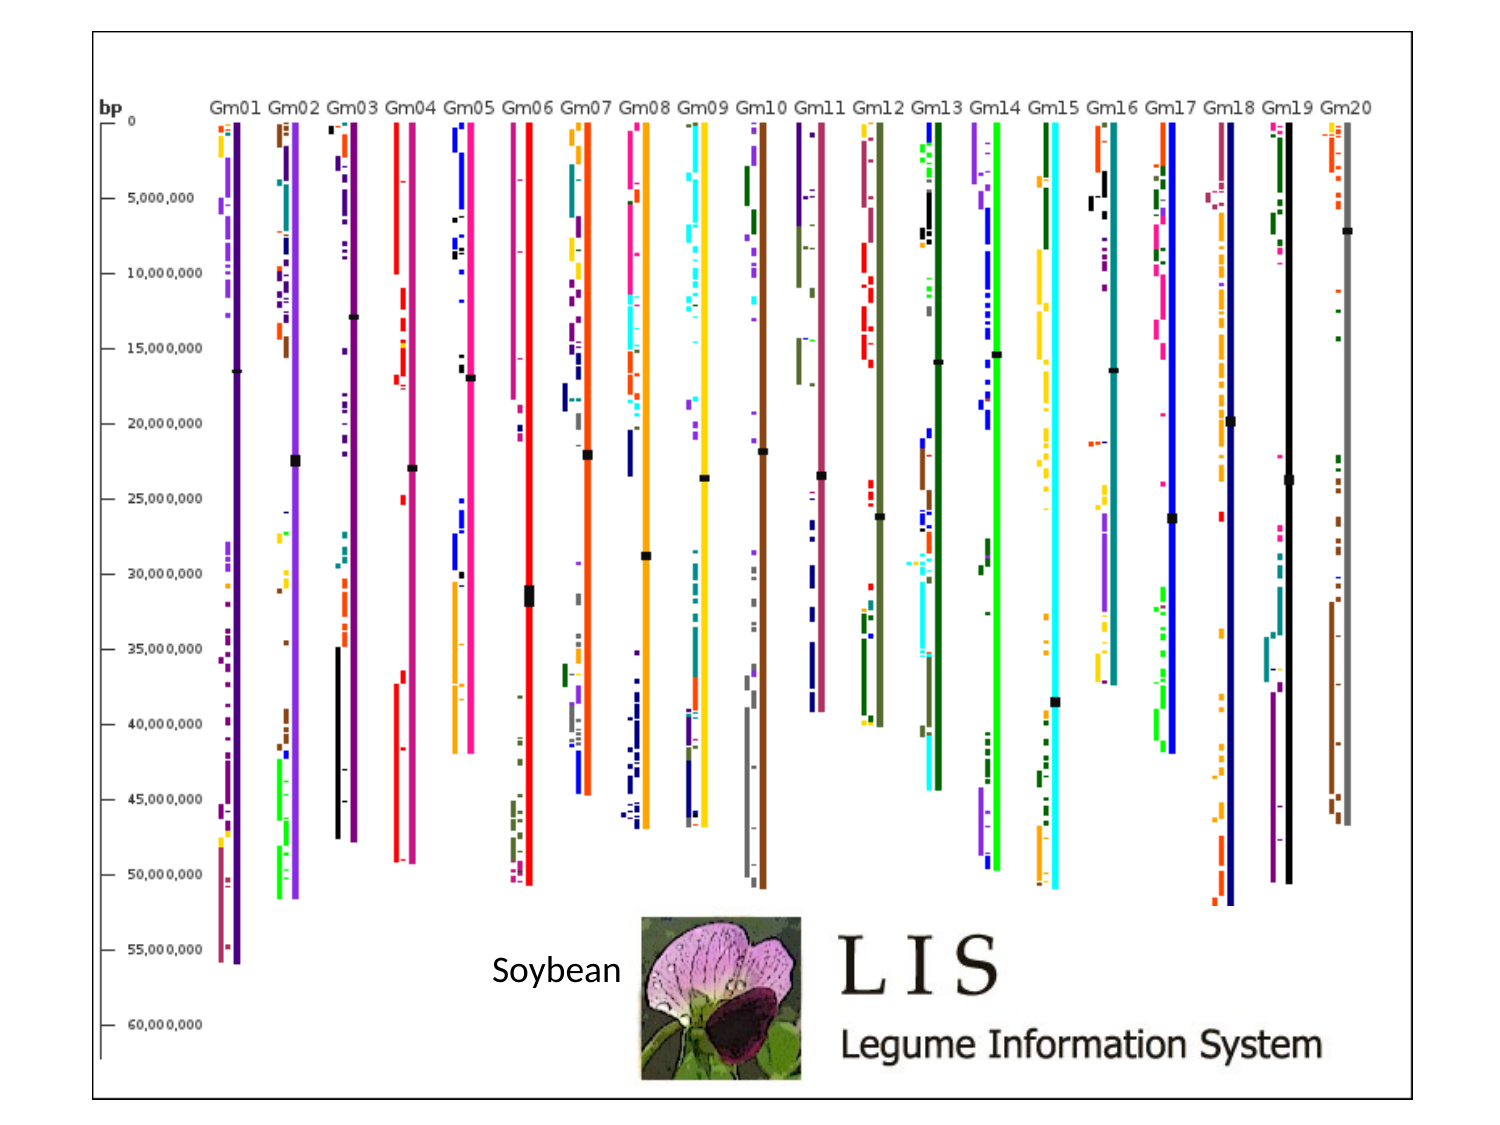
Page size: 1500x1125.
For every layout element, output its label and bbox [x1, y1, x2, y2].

picture [91, 31, 1413, 1101]
